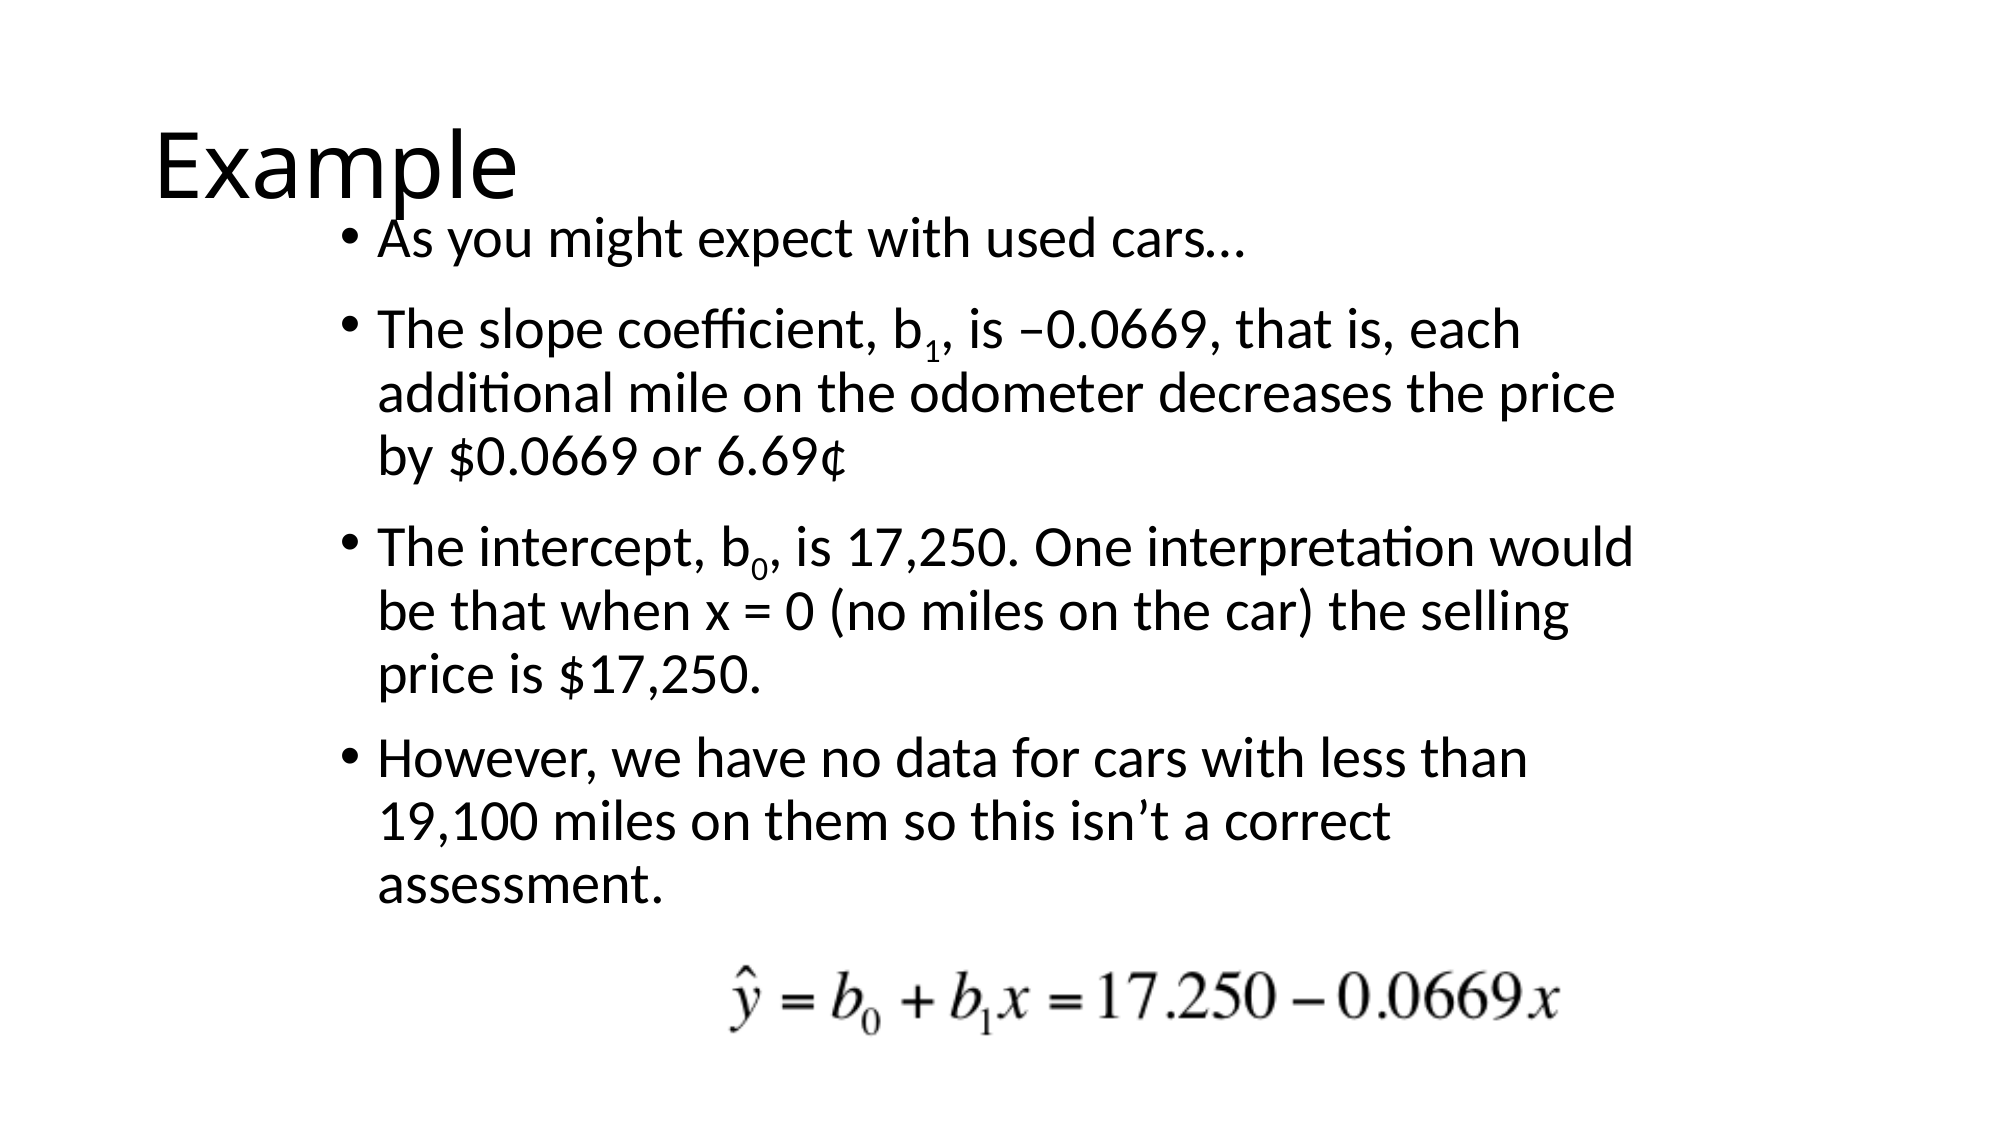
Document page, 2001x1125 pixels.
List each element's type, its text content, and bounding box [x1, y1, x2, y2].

title Example [137, 59, 1863, 278]
list As you might expect with used cars… The slope coefficient, b1, is –0.0669, that is, each additional mile on the odometer decreases the price by $0.0669 or 6.69¢ The intercept, b0, is 17,250. One interpretation would be that when x = 0 (no miles on the car) the selling price is $17,250. However, we have no data for cars with less than 19,100 miles on them so this isn’t a correct assessment. [324, 200, 1675, 1005]
picture [708, 949, 1575, 1046]
